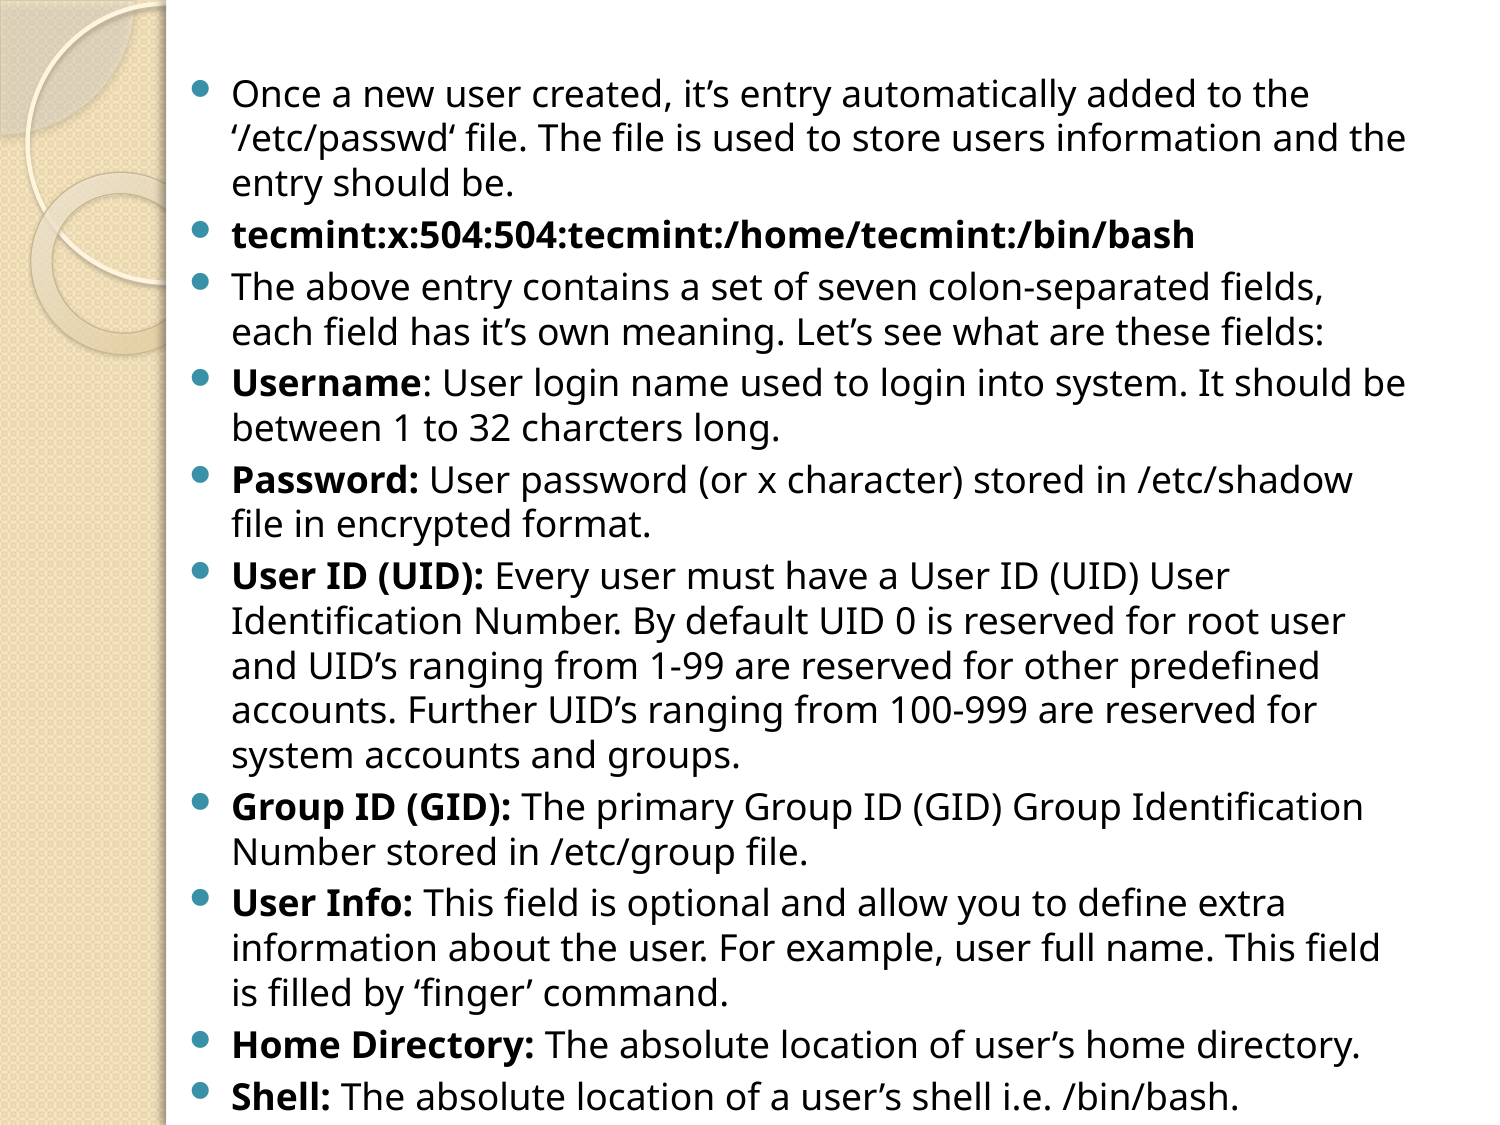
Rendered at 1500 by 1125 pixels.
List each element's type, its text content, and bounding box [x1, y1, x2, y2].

list Once a new user created, it’s entry automatically added to the ‘/etc/passwd‘ file. The file is used to store users information and the entry should be. tecmint:x:504:504:tecmint:/home/tecmint:/bin/bash The above entry contains a set of seven colon-separated fields, each field has it’s own meaning. Let’s see what are these fields: Username: User login name used to login into system. It should be between 1 to 32 charcters long. Password: User password (or x character) stored in /etc/shadow file in encrypted format. User ID (UID): Every user must have a User ID (UID) User Identification Number. By default UID 0 is reserved for root user and UID’s ranging from 1-99 are reserved for other predefined accounts. Further UID’s ranging from 100-999 are reserved for system accounts and groups. Group ID (GID): The primary Group ID (GID) Group Identification Number stored in /etc/group file. User Info: This field is optional and allow you to define extra information about the user. For example, user full name. This field is filled by ‘finger’ command. Home Directory: The absolute location of user’s home directory. Shell: The absolute location of a user’s shell i.e. /bin/bash. [162, 62, 1425, 1125]
